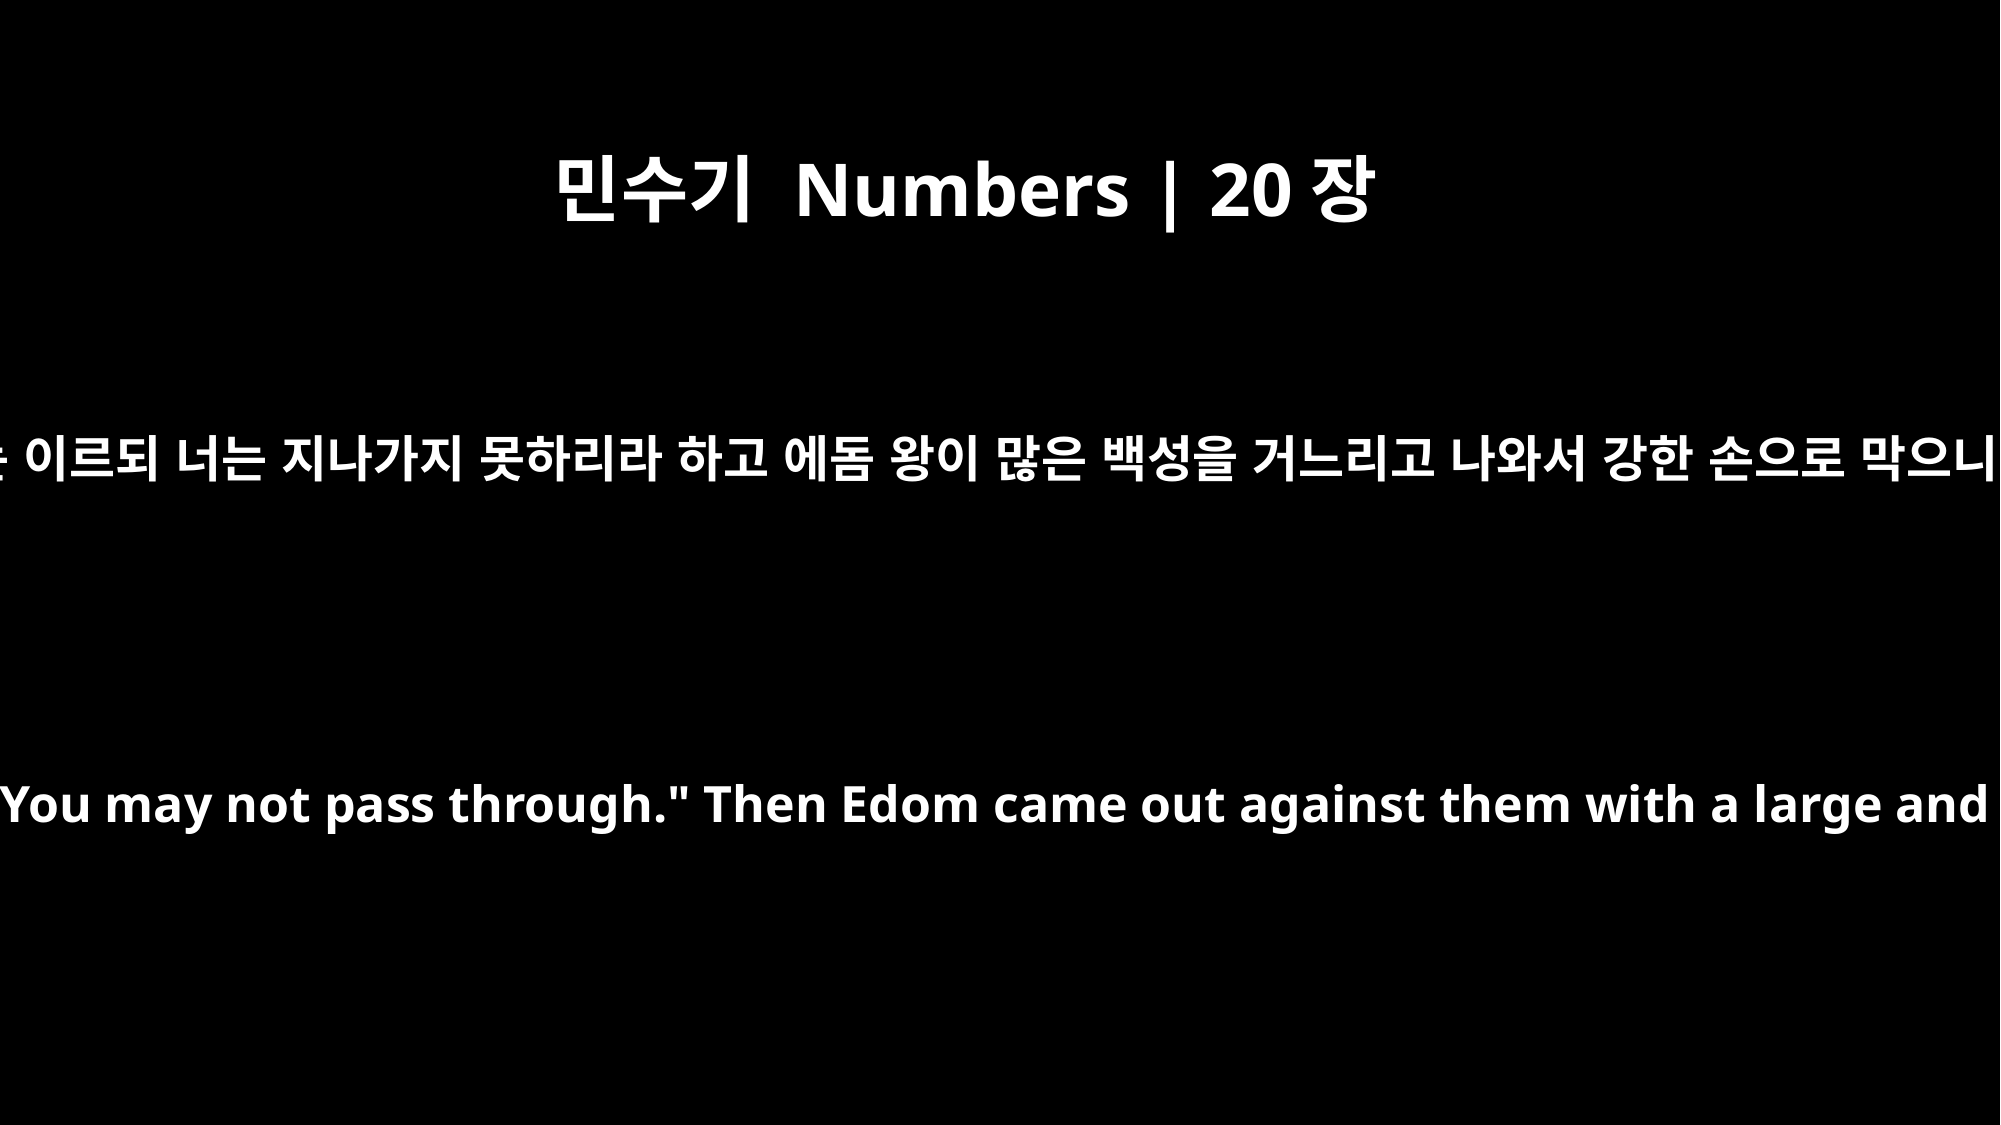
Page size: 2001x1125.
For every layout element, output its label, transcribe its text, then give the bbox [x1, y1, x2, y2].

text_box 20 그는 이르되 너는 지나가지 못하리라 하고 에돔 왕이 많은 백성을 거느리고 나와서 강한 손으로 막으니 [0, 359, 2000, 495]
text_box 민수기 Numbers | 20장 [538, 136, 1393, 239]
text_box Again they answered: "You may not pass through." Then Edom came out against them with a large and powerful army. [0, 764, 2000, 840]
